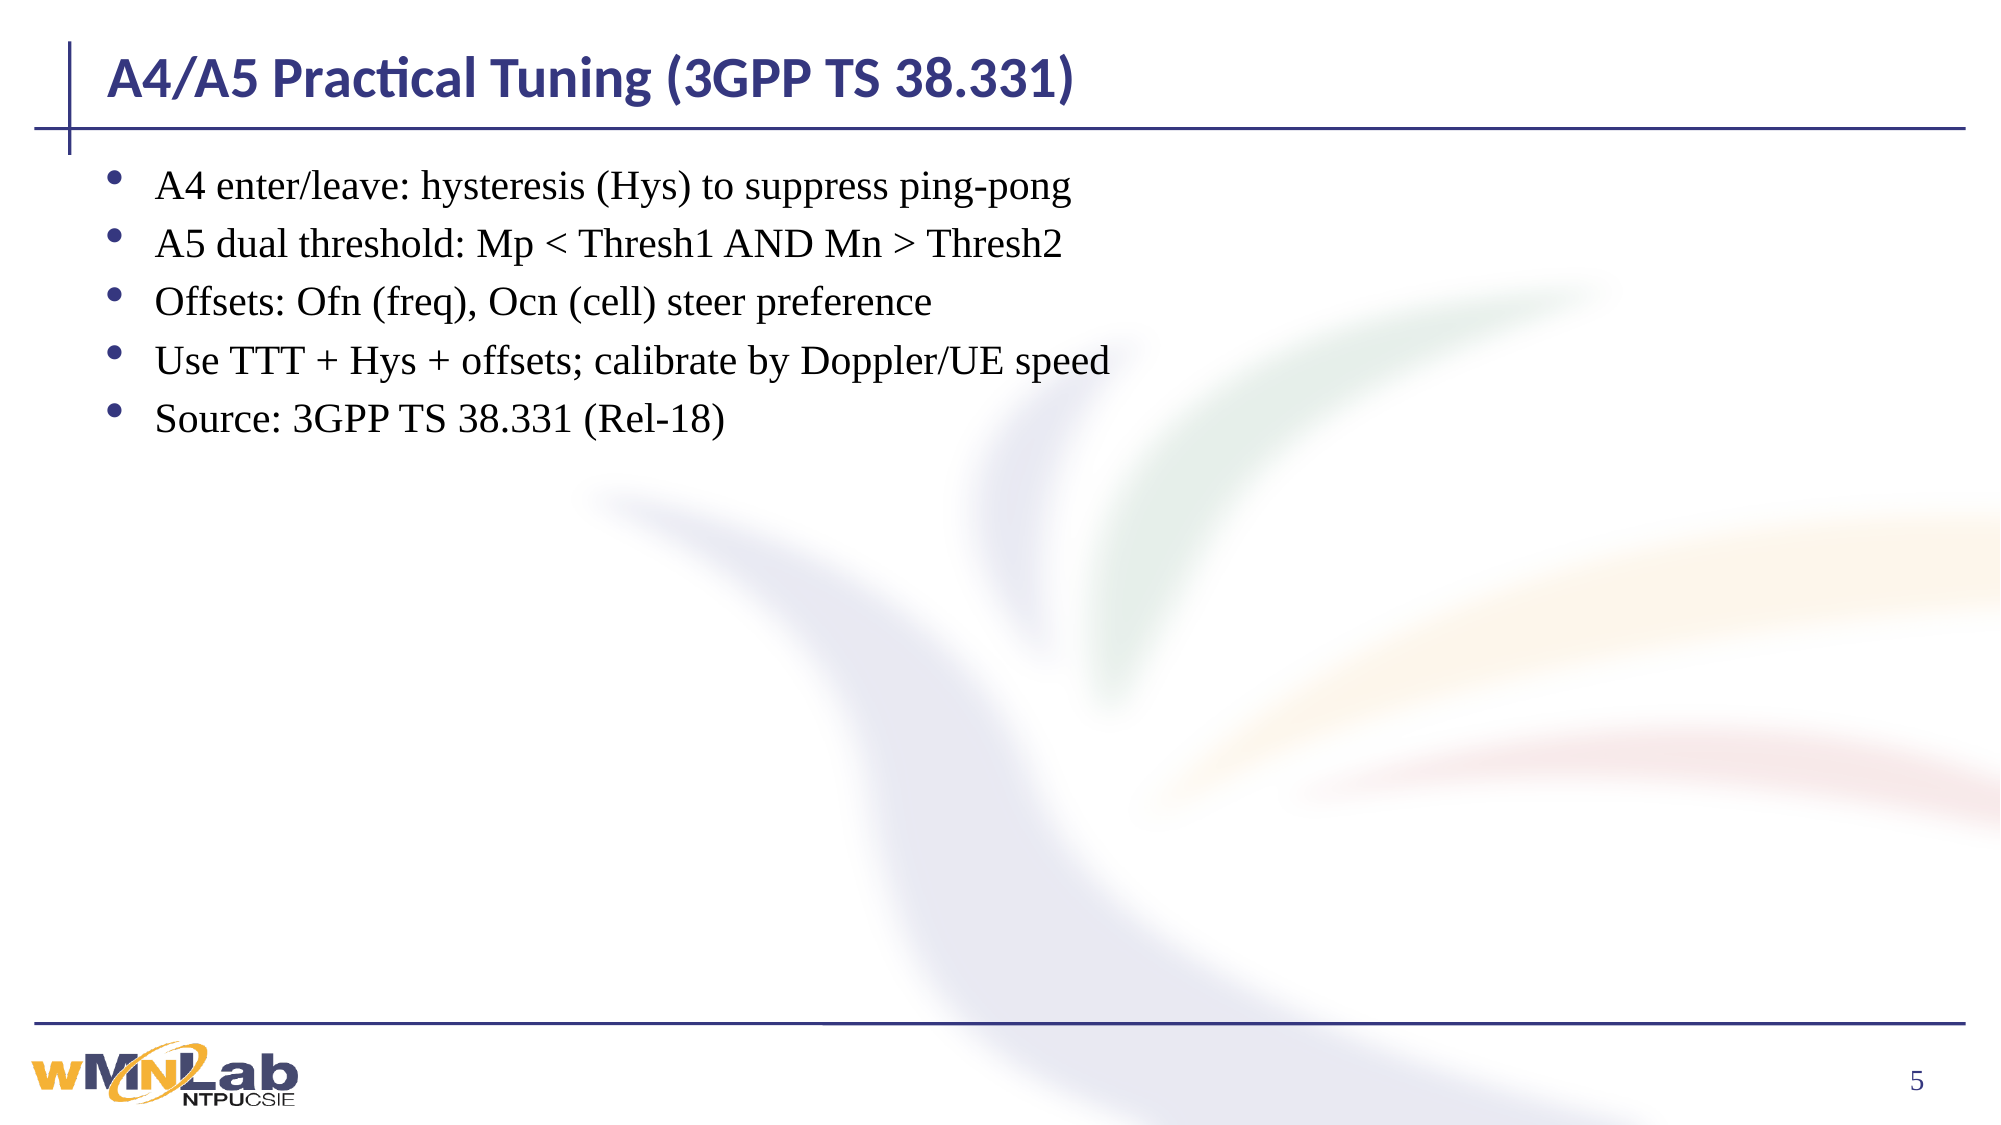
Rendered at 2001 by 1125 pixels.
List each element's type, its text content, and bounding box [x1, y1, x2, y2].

picture [0, 0, 2000, 1125]
title A4/A5 Practical Tuning (3GPP TS 38.331) [92, 23, 1966, 117]
list A4 enter/leave: hysteresis (Hys) to suppress ping‑pong A5 dual threshold: Mp < Thresh1 AND Mn > Thresh2 Offsets: Ofn (freq), Ocn (cell) steer preference Use TTT + Hys + offsets; calibrate by Doppler/UE speed Source: 3GPP TS 38.331 (Rel-18) [92, 149, 1966, 1002]
